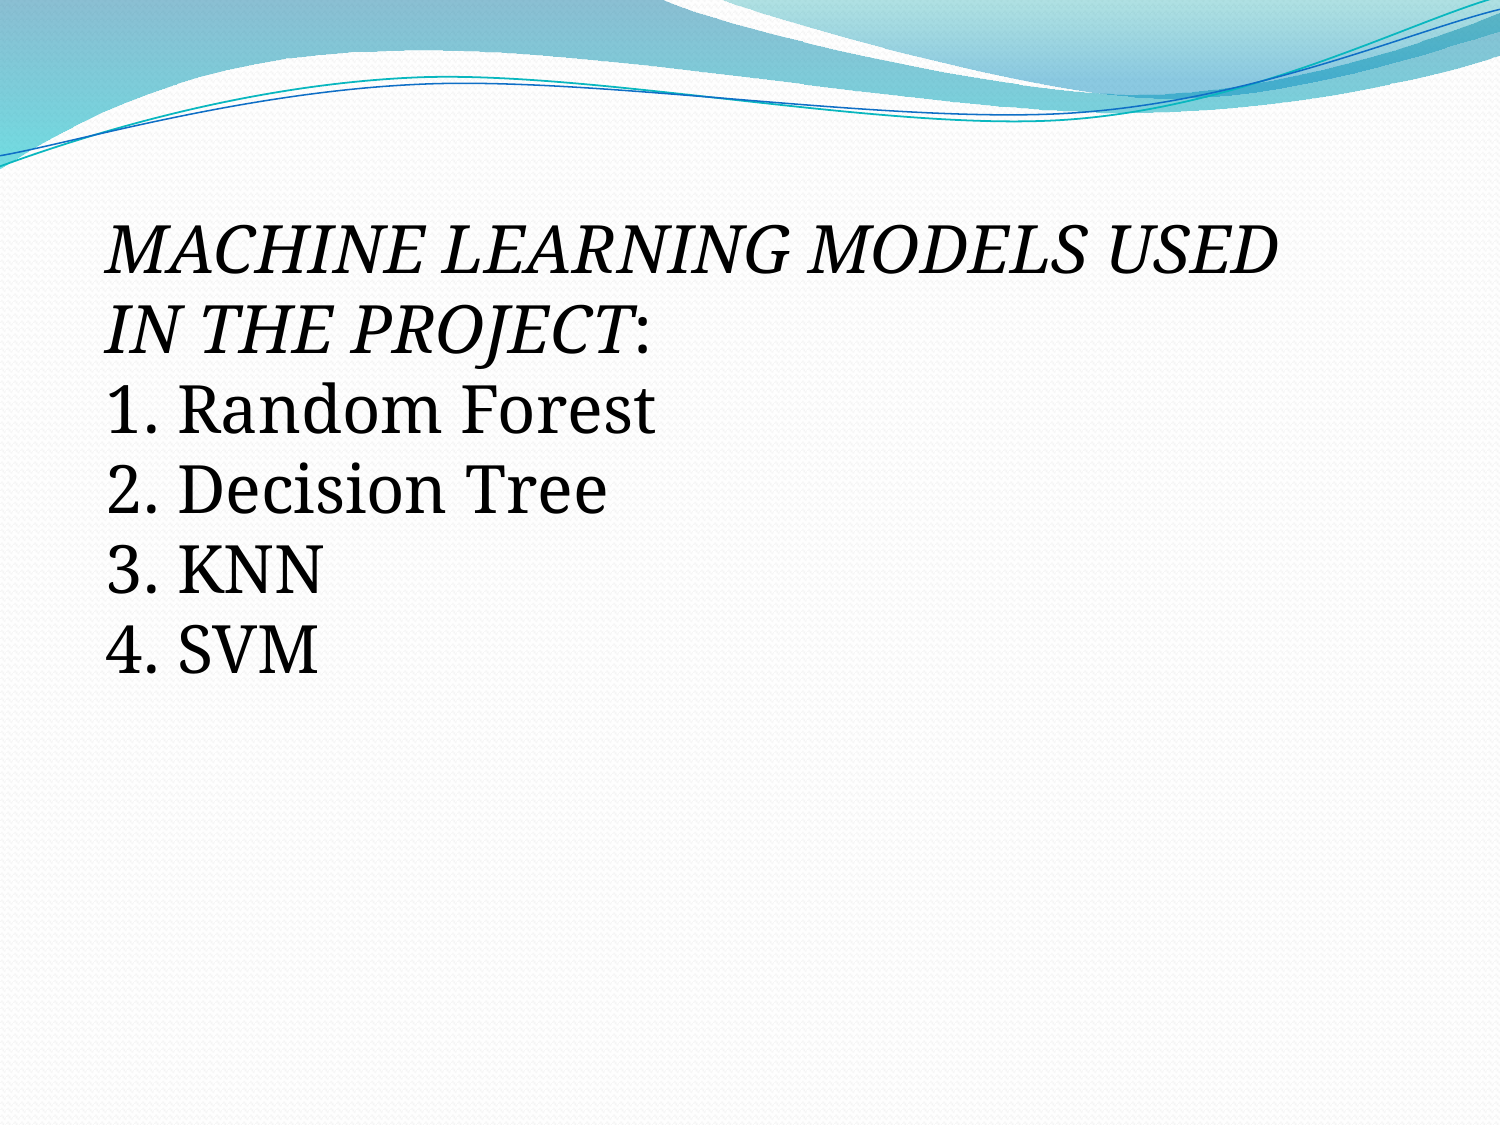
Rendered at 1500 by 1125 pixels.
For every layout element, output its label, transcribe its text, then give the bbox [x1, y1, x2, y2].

text_box MACHINE LEARNING MODELS USED IN THE PROJECT: 1. Random Forest 2. Decision Tree 3. KNN 4. SVM [91, 199, 1316, 695]
